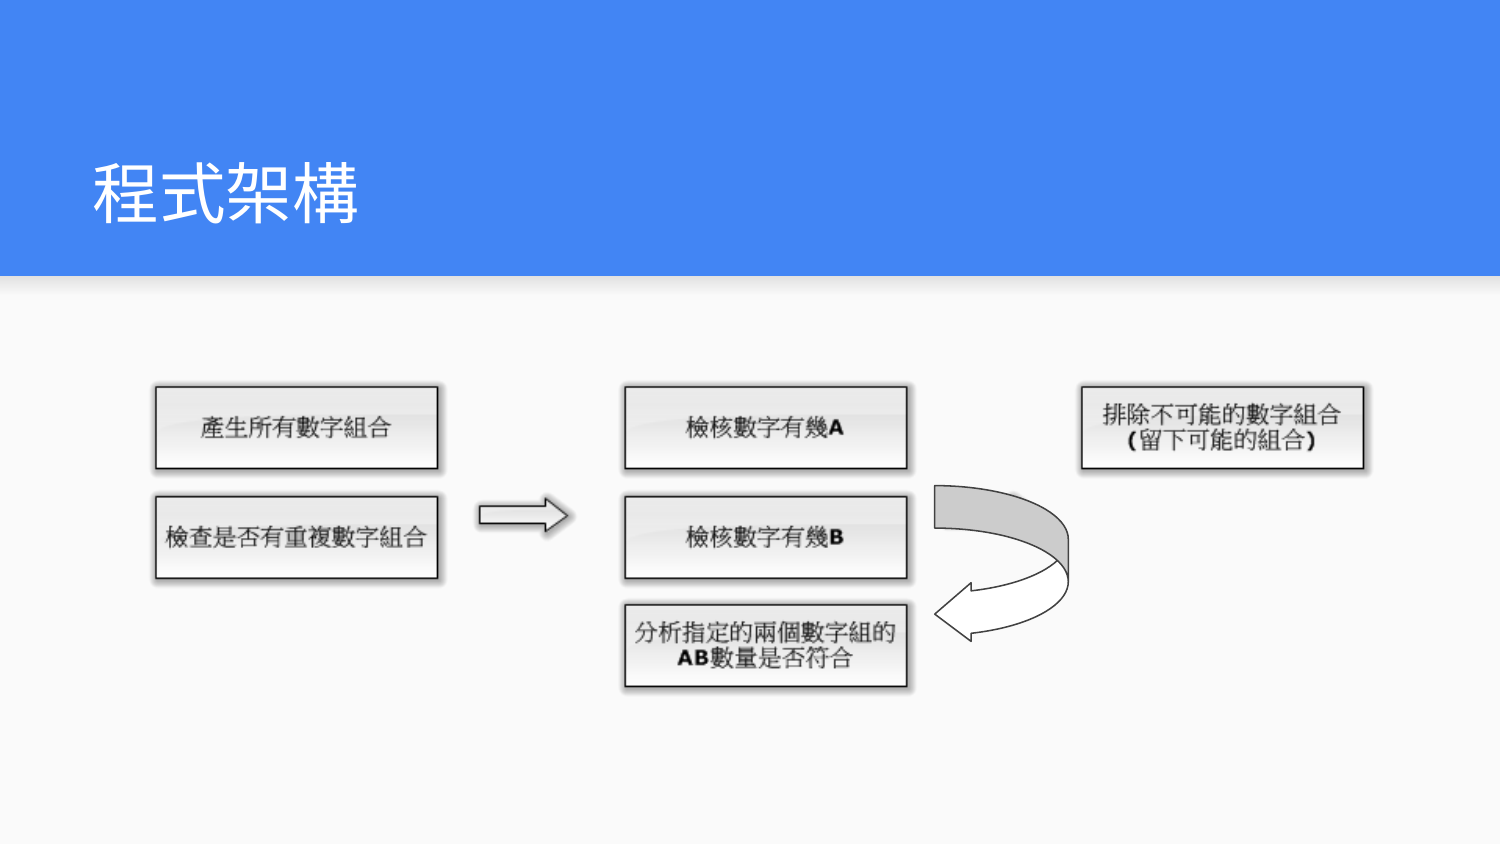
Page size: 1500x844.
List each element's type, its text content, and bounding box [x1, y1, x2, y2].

title 程式架構 [77, 121, 1427, 248]
picture [132, 363, 1388, 711]
